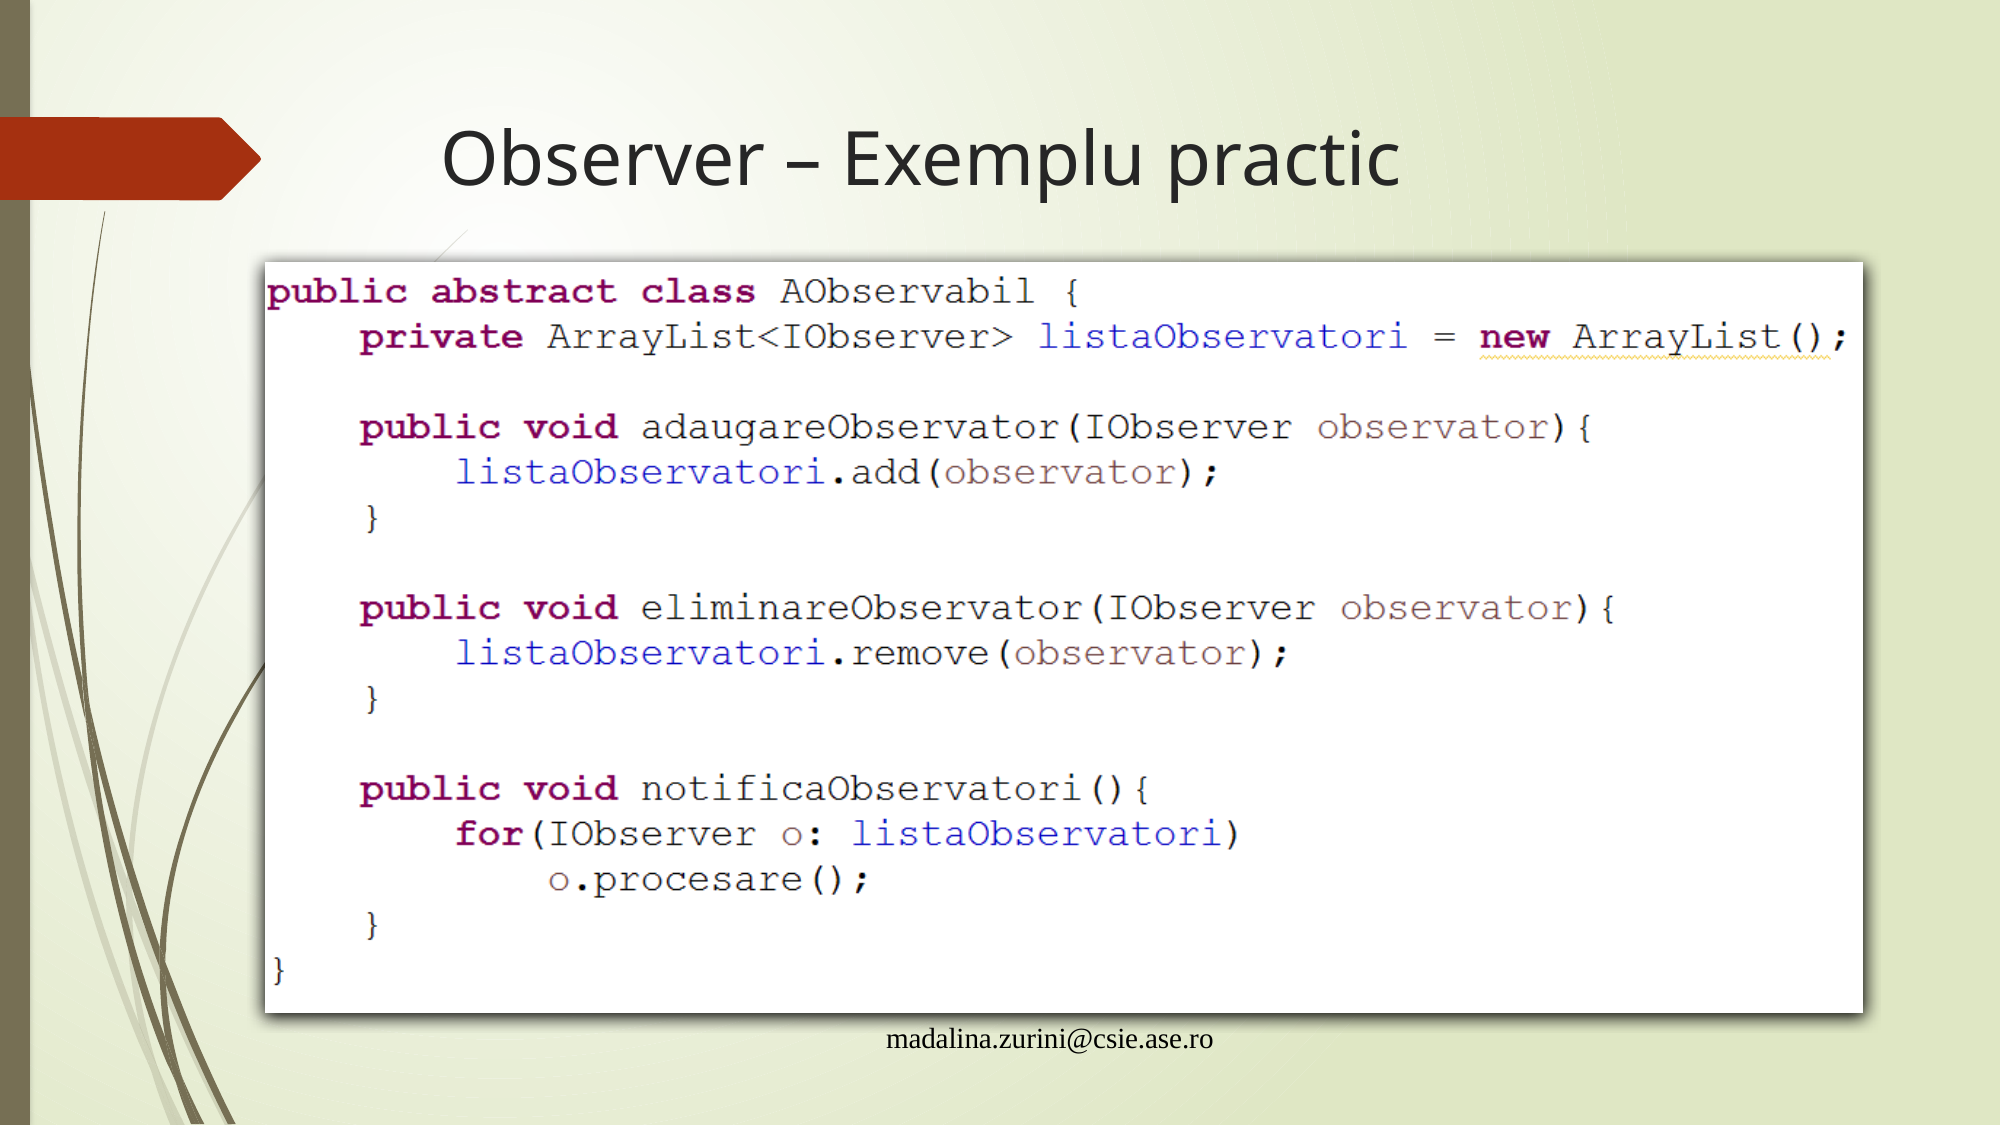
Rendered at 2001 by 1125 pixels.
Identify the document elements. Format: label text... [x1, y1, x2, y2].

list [264, 262, 1863, 1013]
title Observer – Exemplu practic [425, 102, 1888, 313]
footer madalina.zurini@csie.ase.ro [424, 1023, 1675, 1067]
